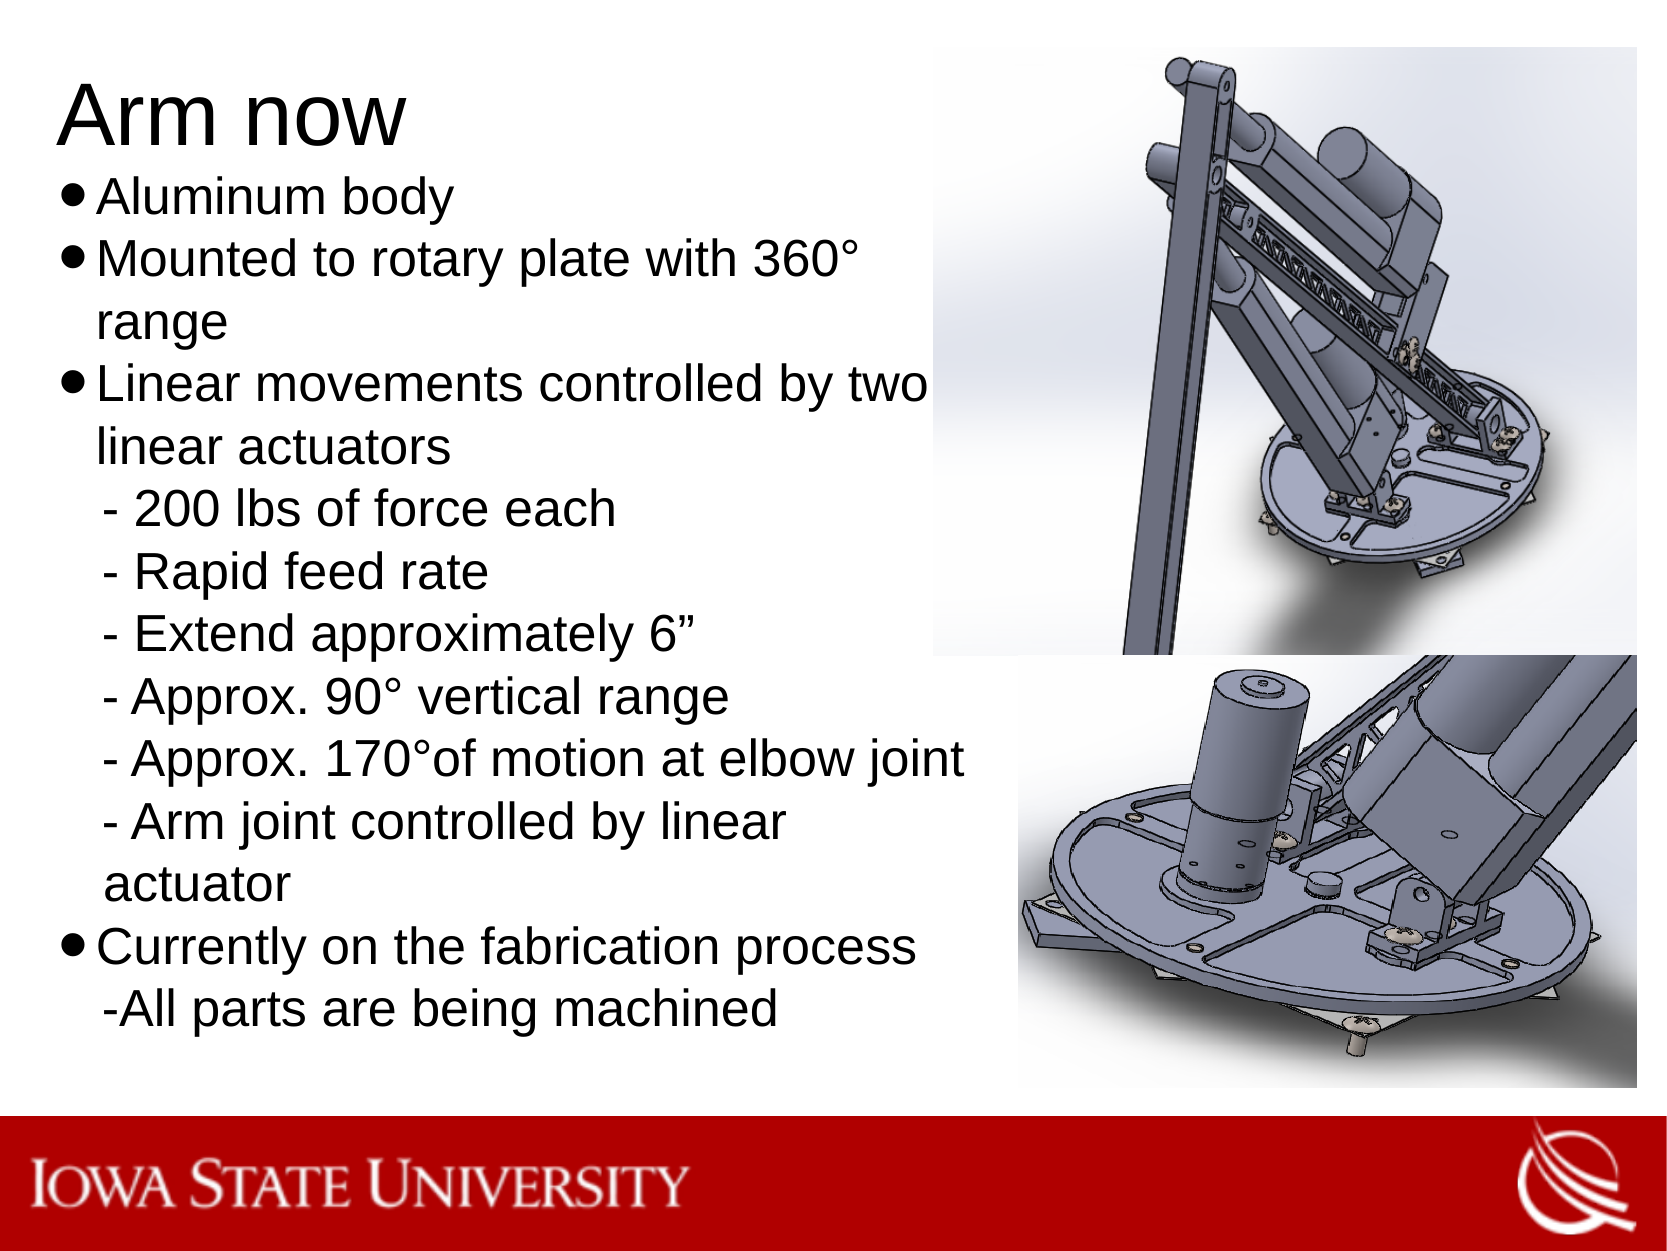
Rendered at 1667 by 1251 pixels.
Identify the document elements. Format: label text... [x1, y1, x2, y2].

list Aluminum body Mounted to rotary plate with 360° range Linear movements controlled by two linear actuators - 200 lbs of force each - Rapid feed rate - Extend approximately 6” - Approx. 90° vertical range - Approx. 170°of motion at elbow joint - Arm joint controlled by linear ...actuator Currently on the fabrication process -All parts are being machined [27, 156, 984, 1108]
title Arm now [50, 50, 928, 156]
picture [932, 47, 1637, 1088]
text_box [0, 1116, 1667, 1250]
text_box [1516, 1116, 1637, 1237]
